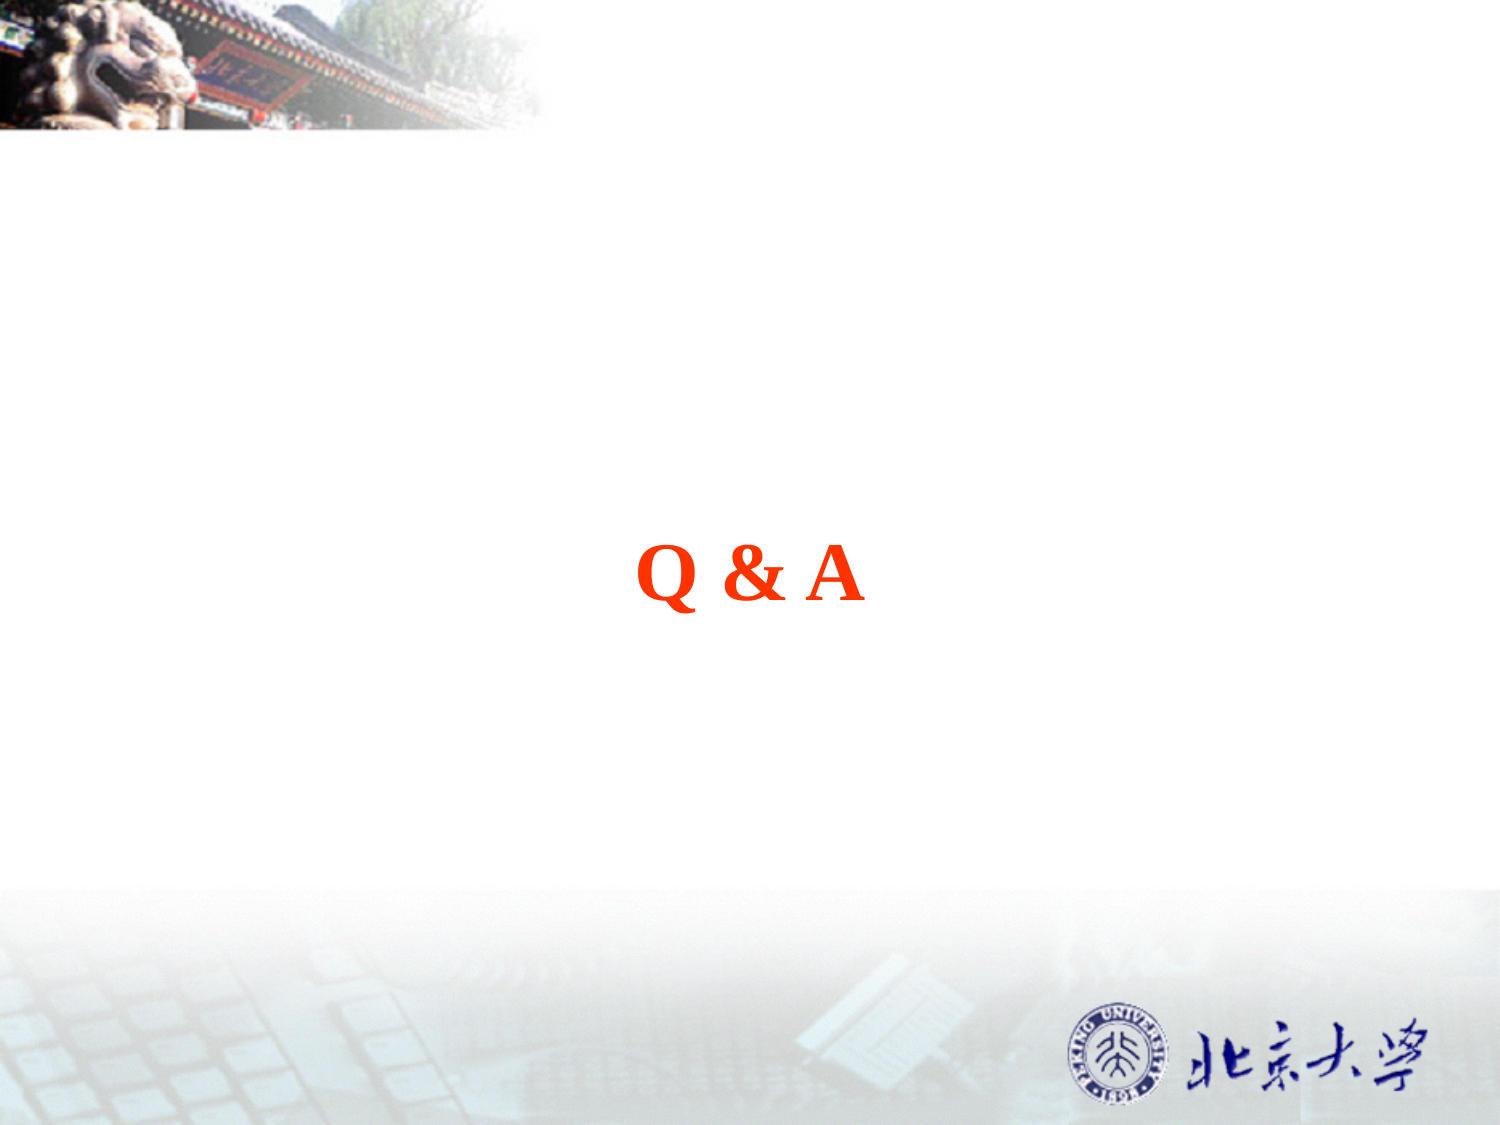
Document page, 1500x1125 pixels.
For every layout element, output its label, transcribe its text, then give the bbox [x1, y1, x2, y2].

picture [0, 0, 1500, 1125]
title Q & A [112, 493, 1388, 632]
